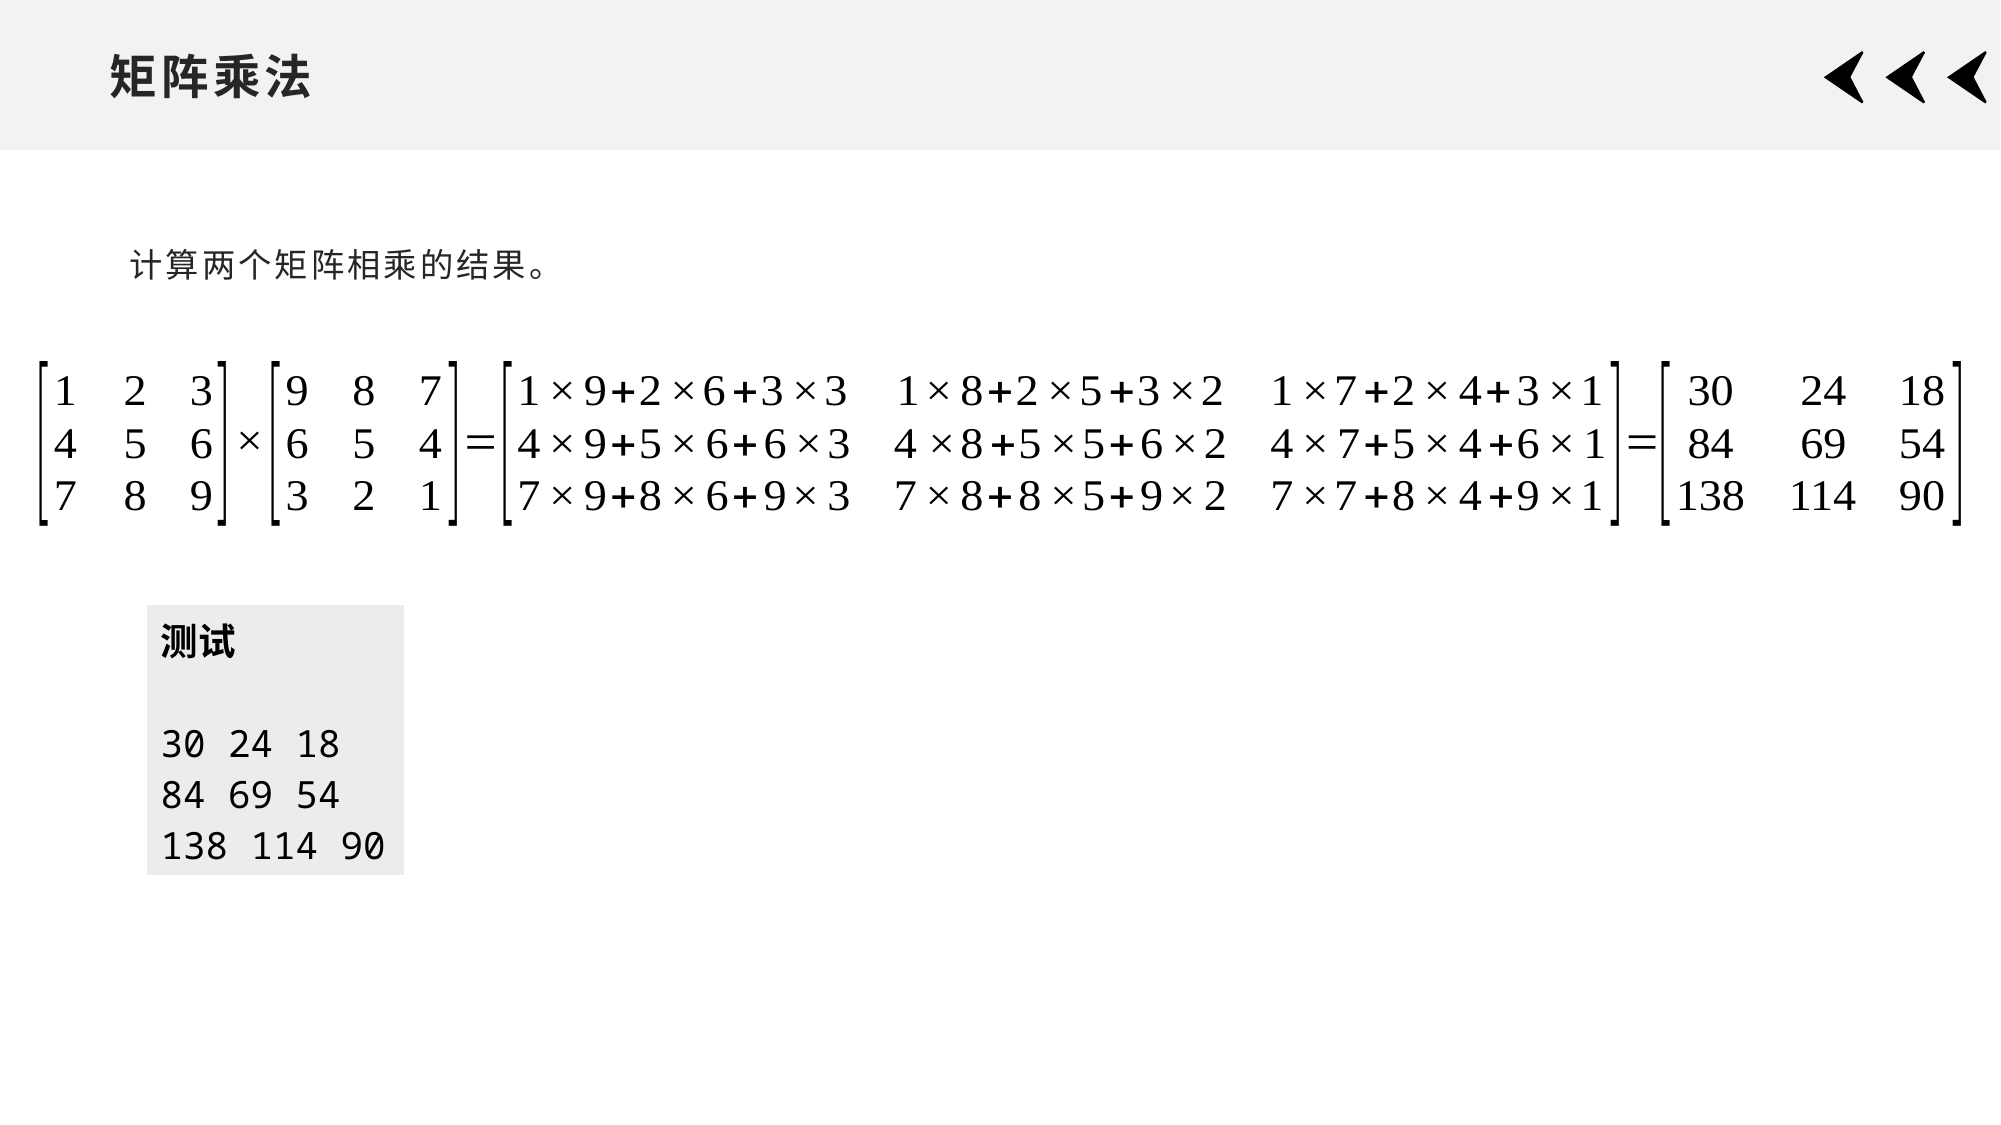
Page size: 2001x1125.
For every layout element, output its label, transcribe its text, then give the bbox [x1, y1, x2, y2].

title 矩阵乘法 [95, 38, 1906, 112]
list 计算两个矩阵相乘的结果。 [114, 224, 593, 311]
table_header 测试 30 24 18 84 69 54 138 114 90 [147, 605, 404, 875]
